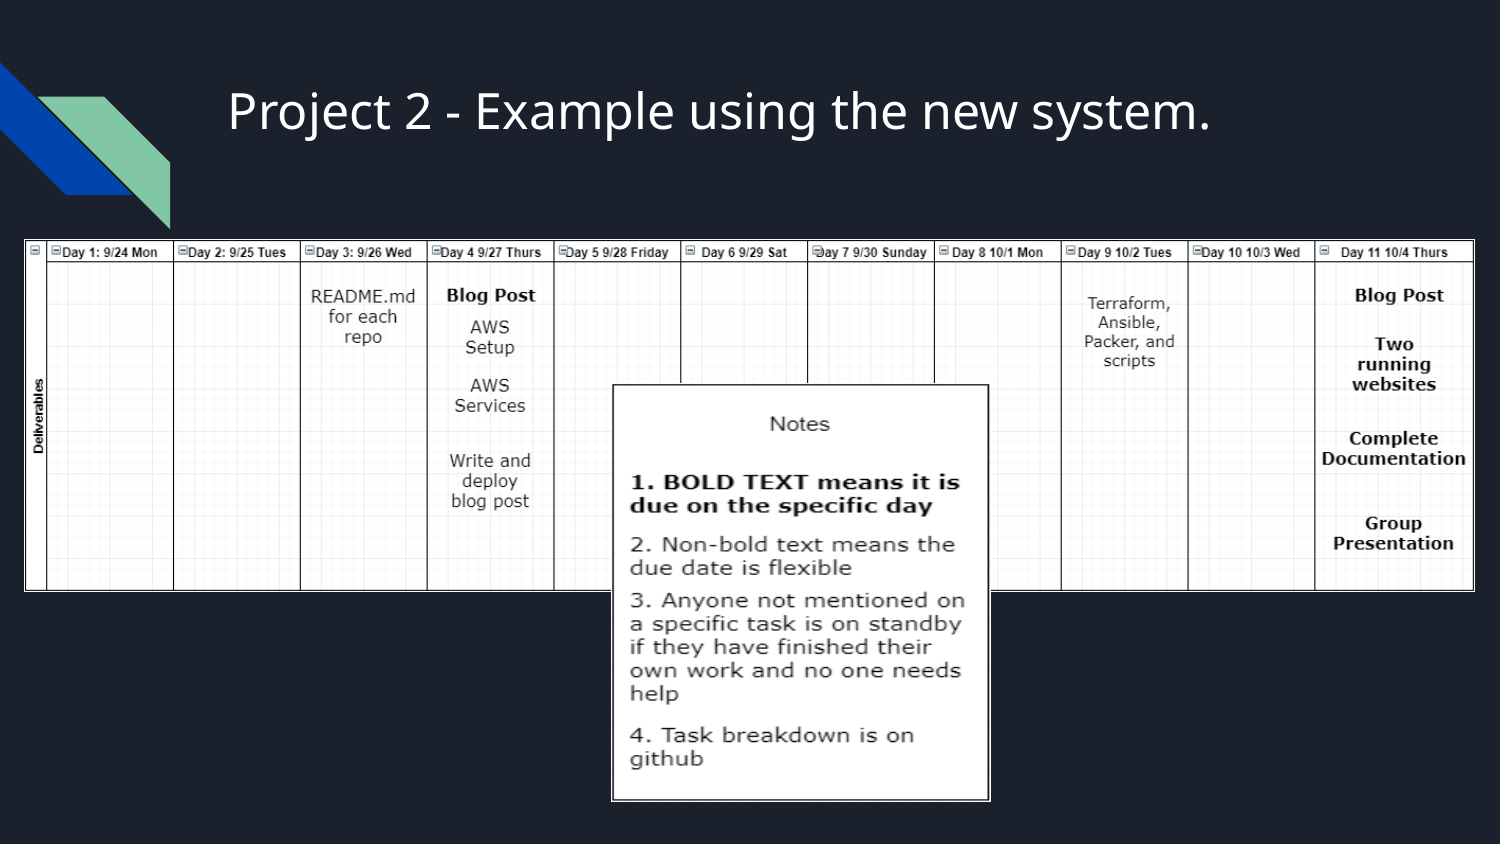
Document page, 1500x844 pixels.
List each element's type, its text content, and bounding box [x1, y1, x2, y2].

title Project 2 - Example using the new system. [212, 64, 1368, 215]
picture [24, 239, 1476, 802]
